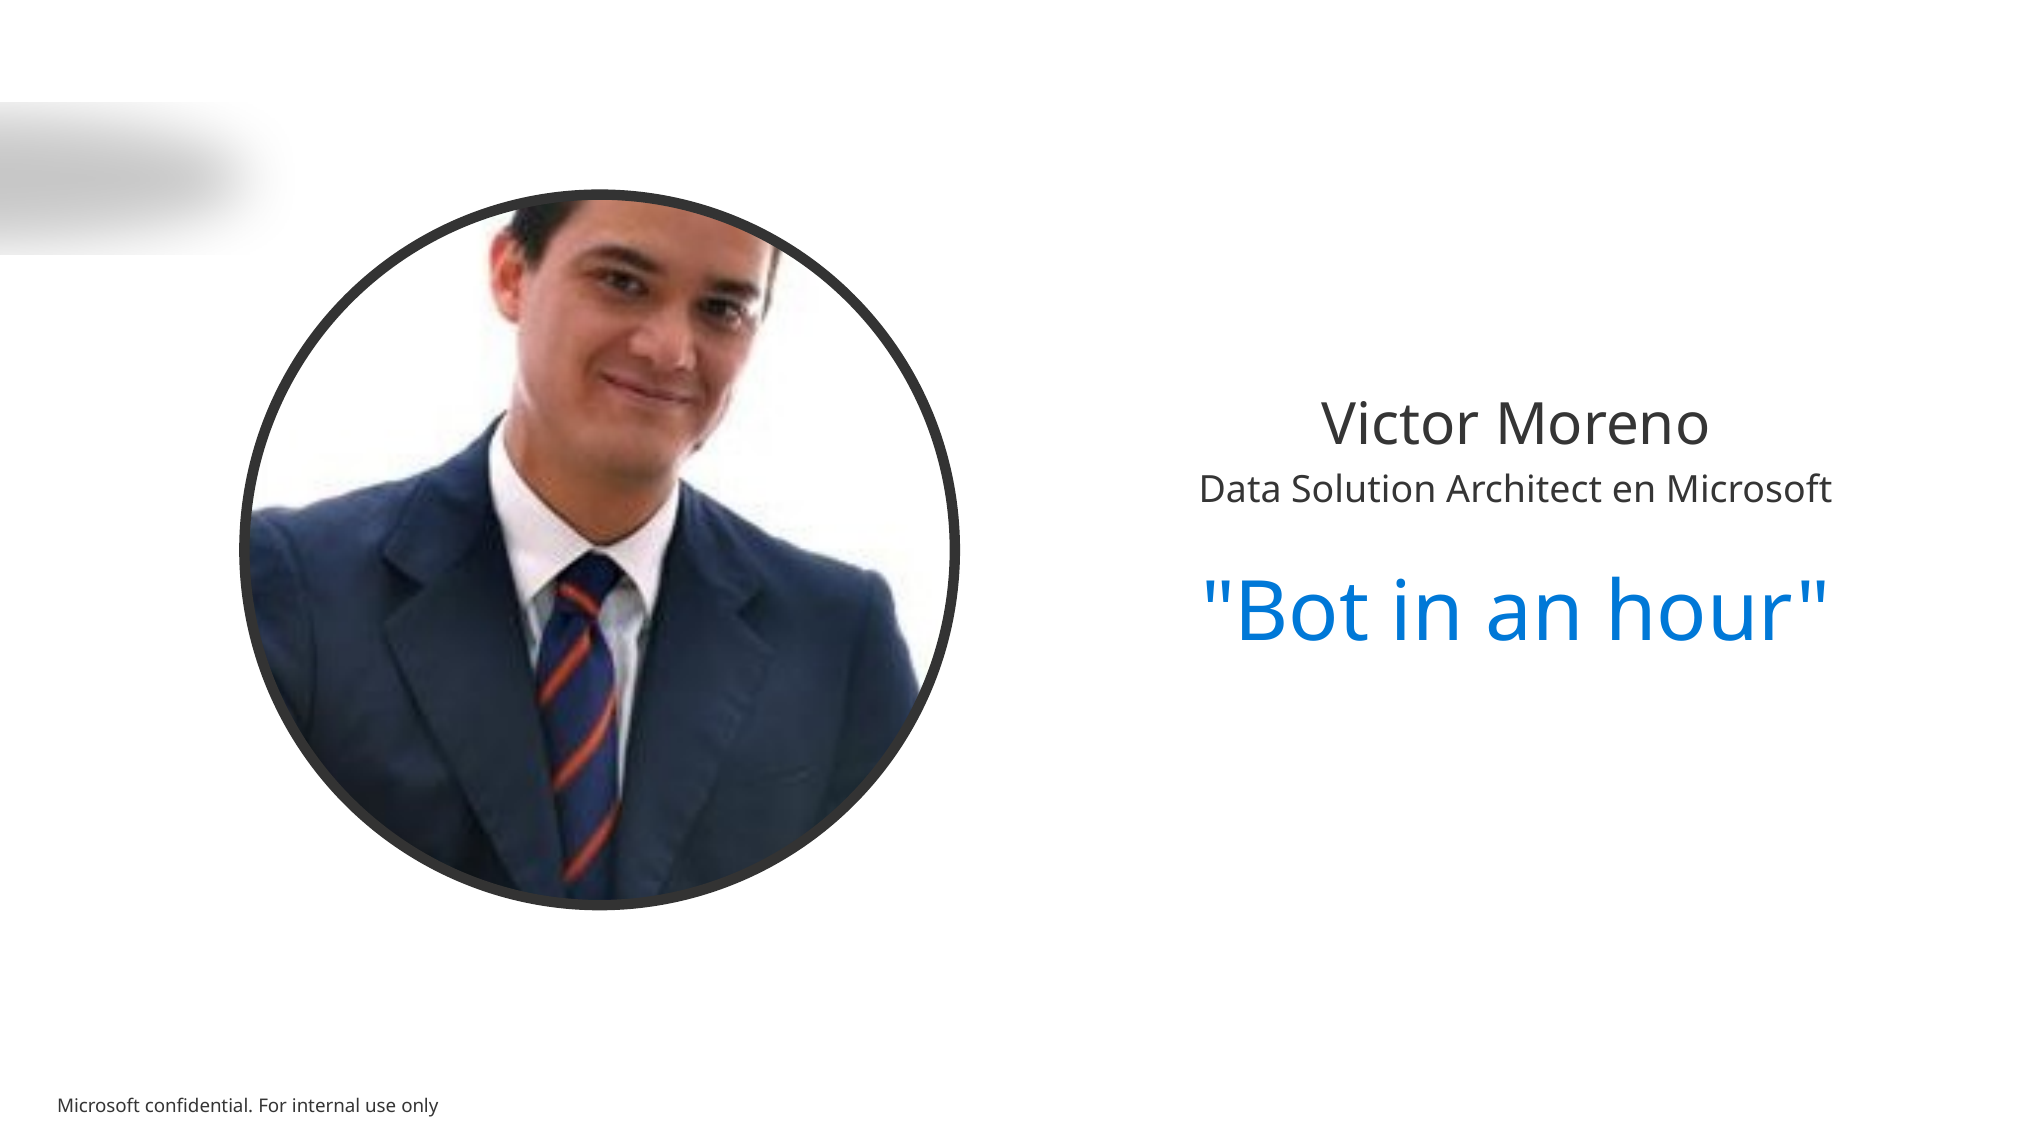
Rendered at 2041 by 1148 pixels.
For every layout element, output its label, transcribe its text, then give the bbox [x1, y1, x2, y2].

text_box "Bot in an hour" [1160, 549, 1872, 665]
text_box Victor Moreno Data Solution Architect en Microsoft [1069, 386, 1963, 608]
picture [244, 194, 956, 906]
